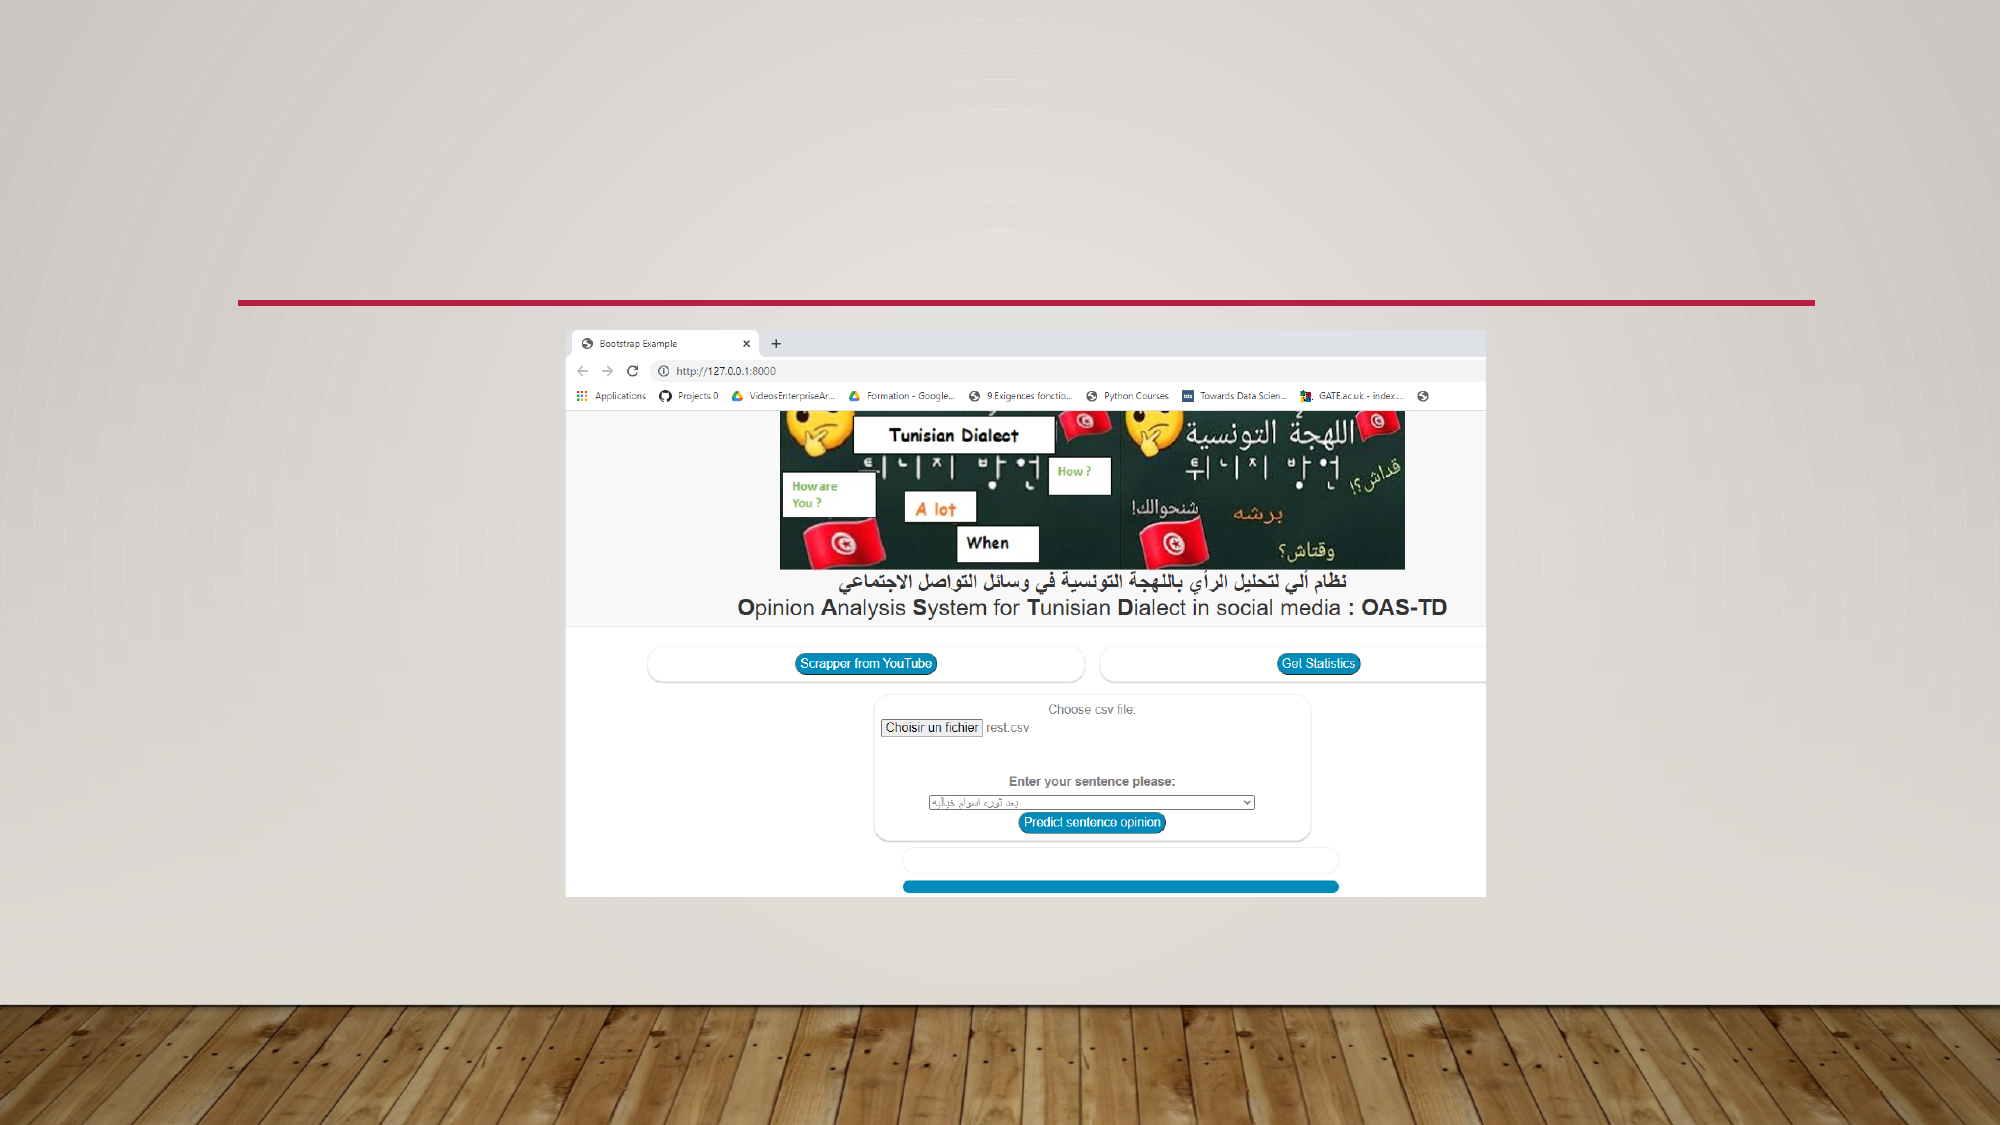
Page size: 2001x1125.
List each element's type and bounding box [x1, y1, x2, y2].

picture [0, 1005, 2000, 1125]
list [565, 330, 1487, 897]
